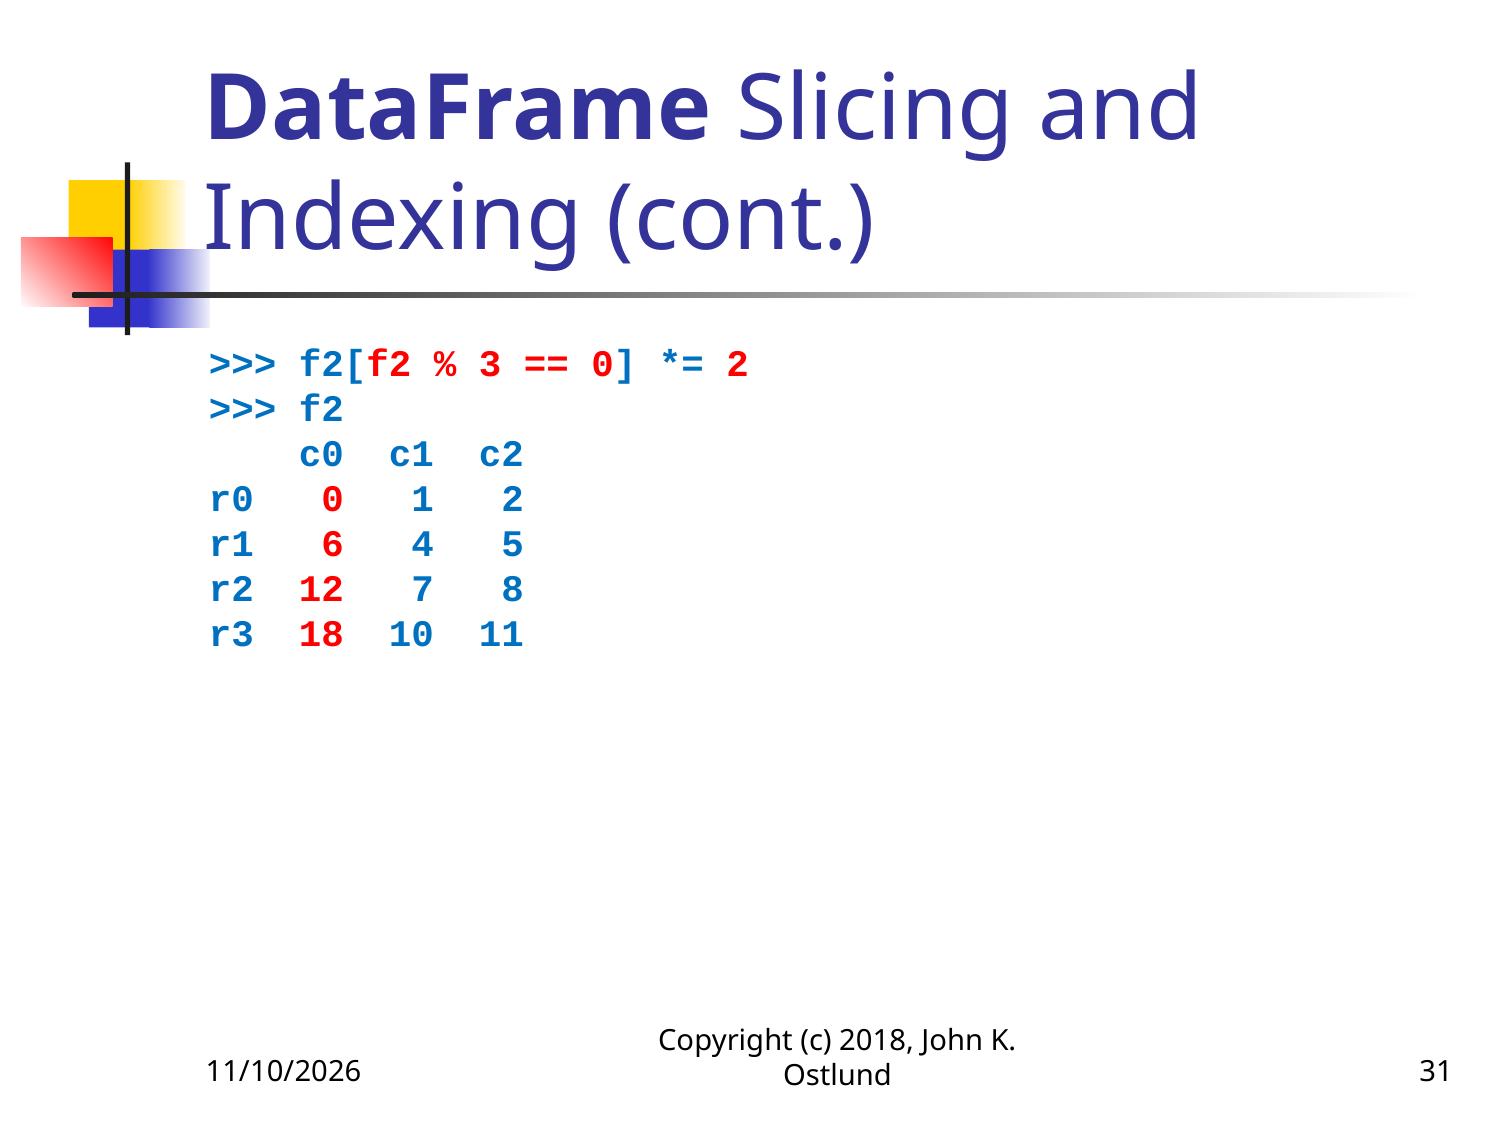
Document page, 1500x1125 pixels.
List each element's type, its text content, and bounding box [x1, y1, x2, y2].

footer Copyright (c) 2018, John K. Ostlund [599, 1023, 1076, 1100]
title DataFrame Slicing and Indexing (cont.) [188, 35, 1468, 275]
slide_number 31 [1154, 1023, 1468, 1100]
list >>> f2[f2 % 3 == 0] *= 2 >>> f2 c0 c1 c2 r0 0 1 2 r1 6 4 5 r2 12 7 8 r3 18 10 11 [193, 331, 1469, 1006]
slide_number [190, 1023, 504, 1100]
